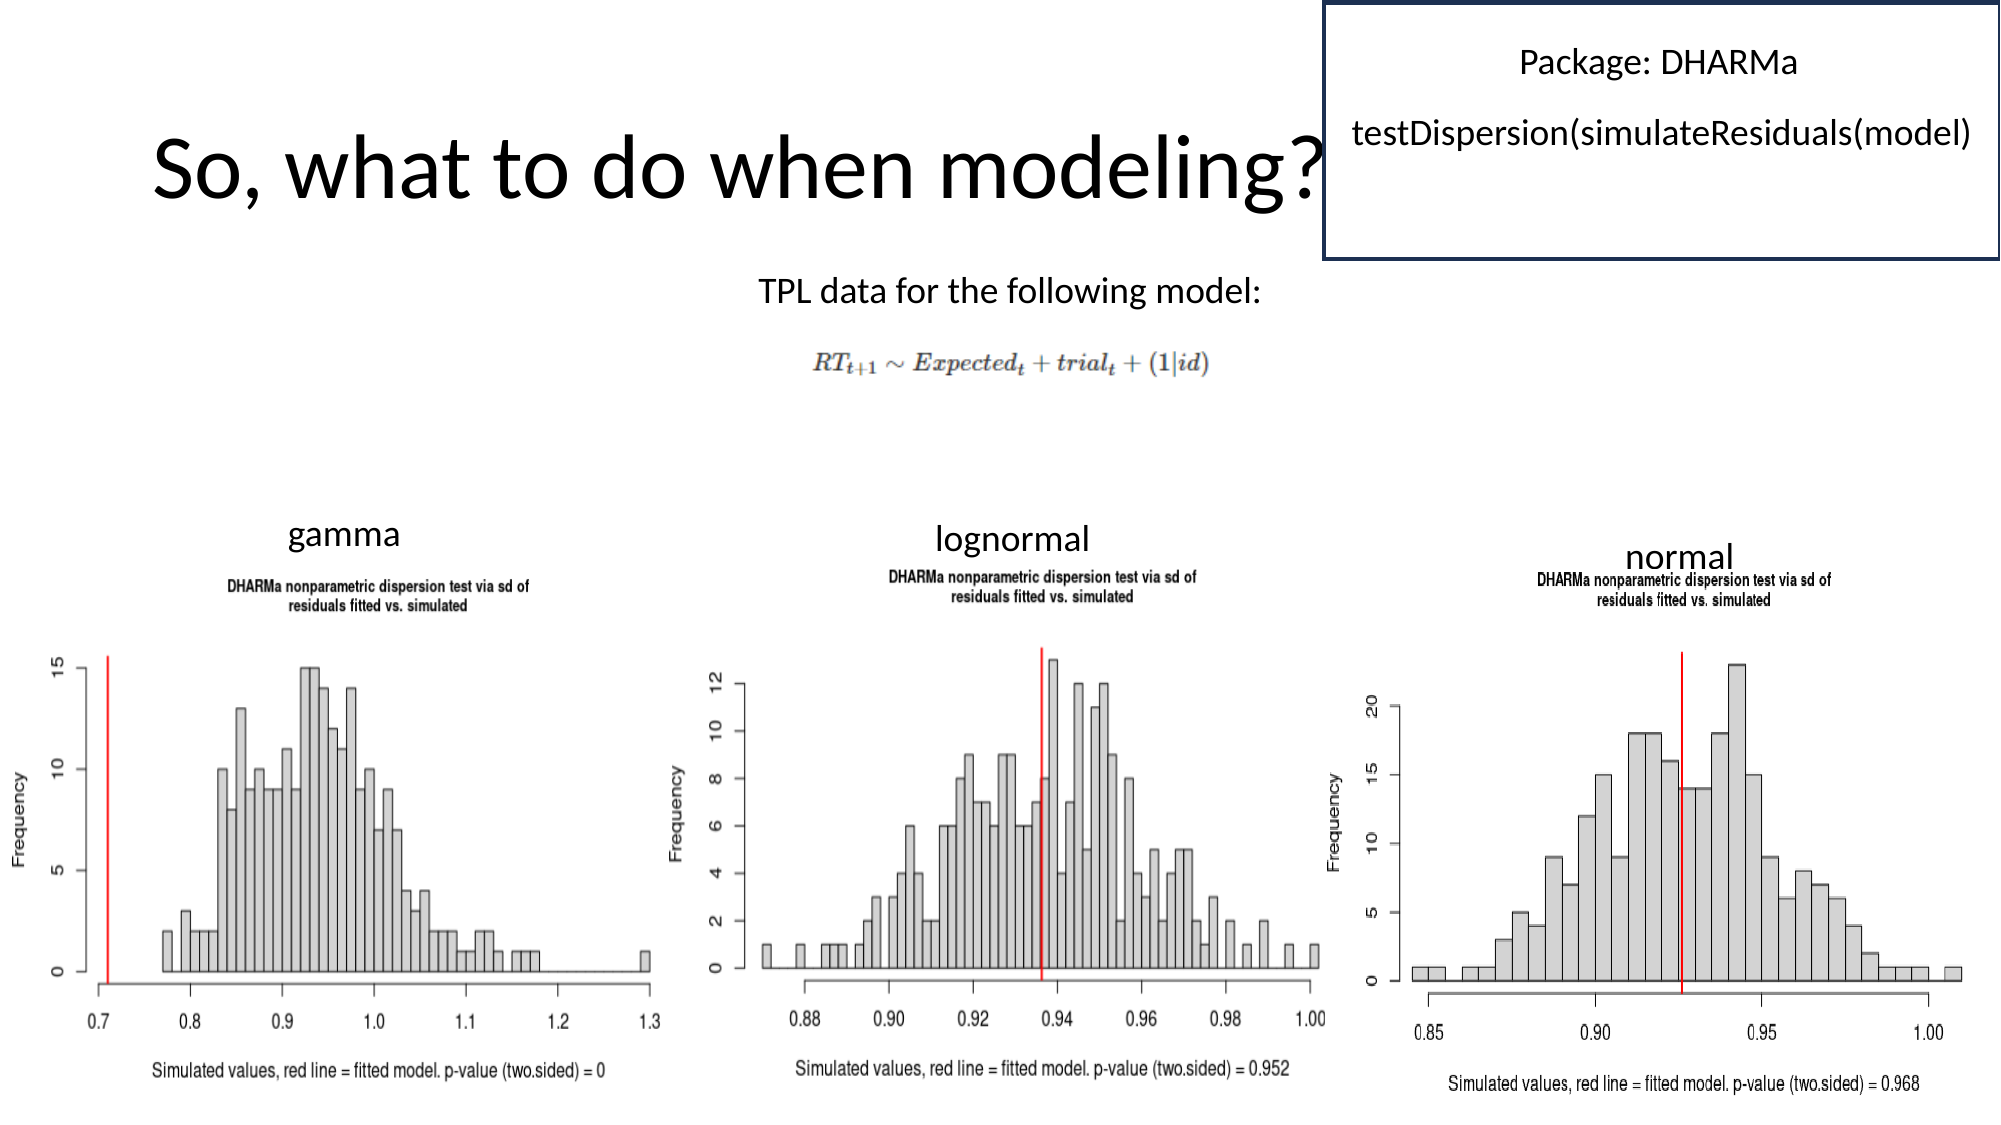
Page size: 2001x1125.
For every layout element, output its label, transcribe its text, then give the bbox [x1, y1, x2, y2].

picture [0, 562, 1992, 1102]
title So, what to do when modeling? [137, 59, 1863, 278]
text_box testDispersion(simulateResiduals(model) [1324, 2, 2000, 259]
text_box lognormal [920, 506, 1108, 560]
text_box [743, 258, 1285, 411]
text_box Package: DHARMa [1504, 29, 1818, 90]
text_box normal [1610, 524, 1751, 568]
text_box gamma [273, 501, 418, 562]
